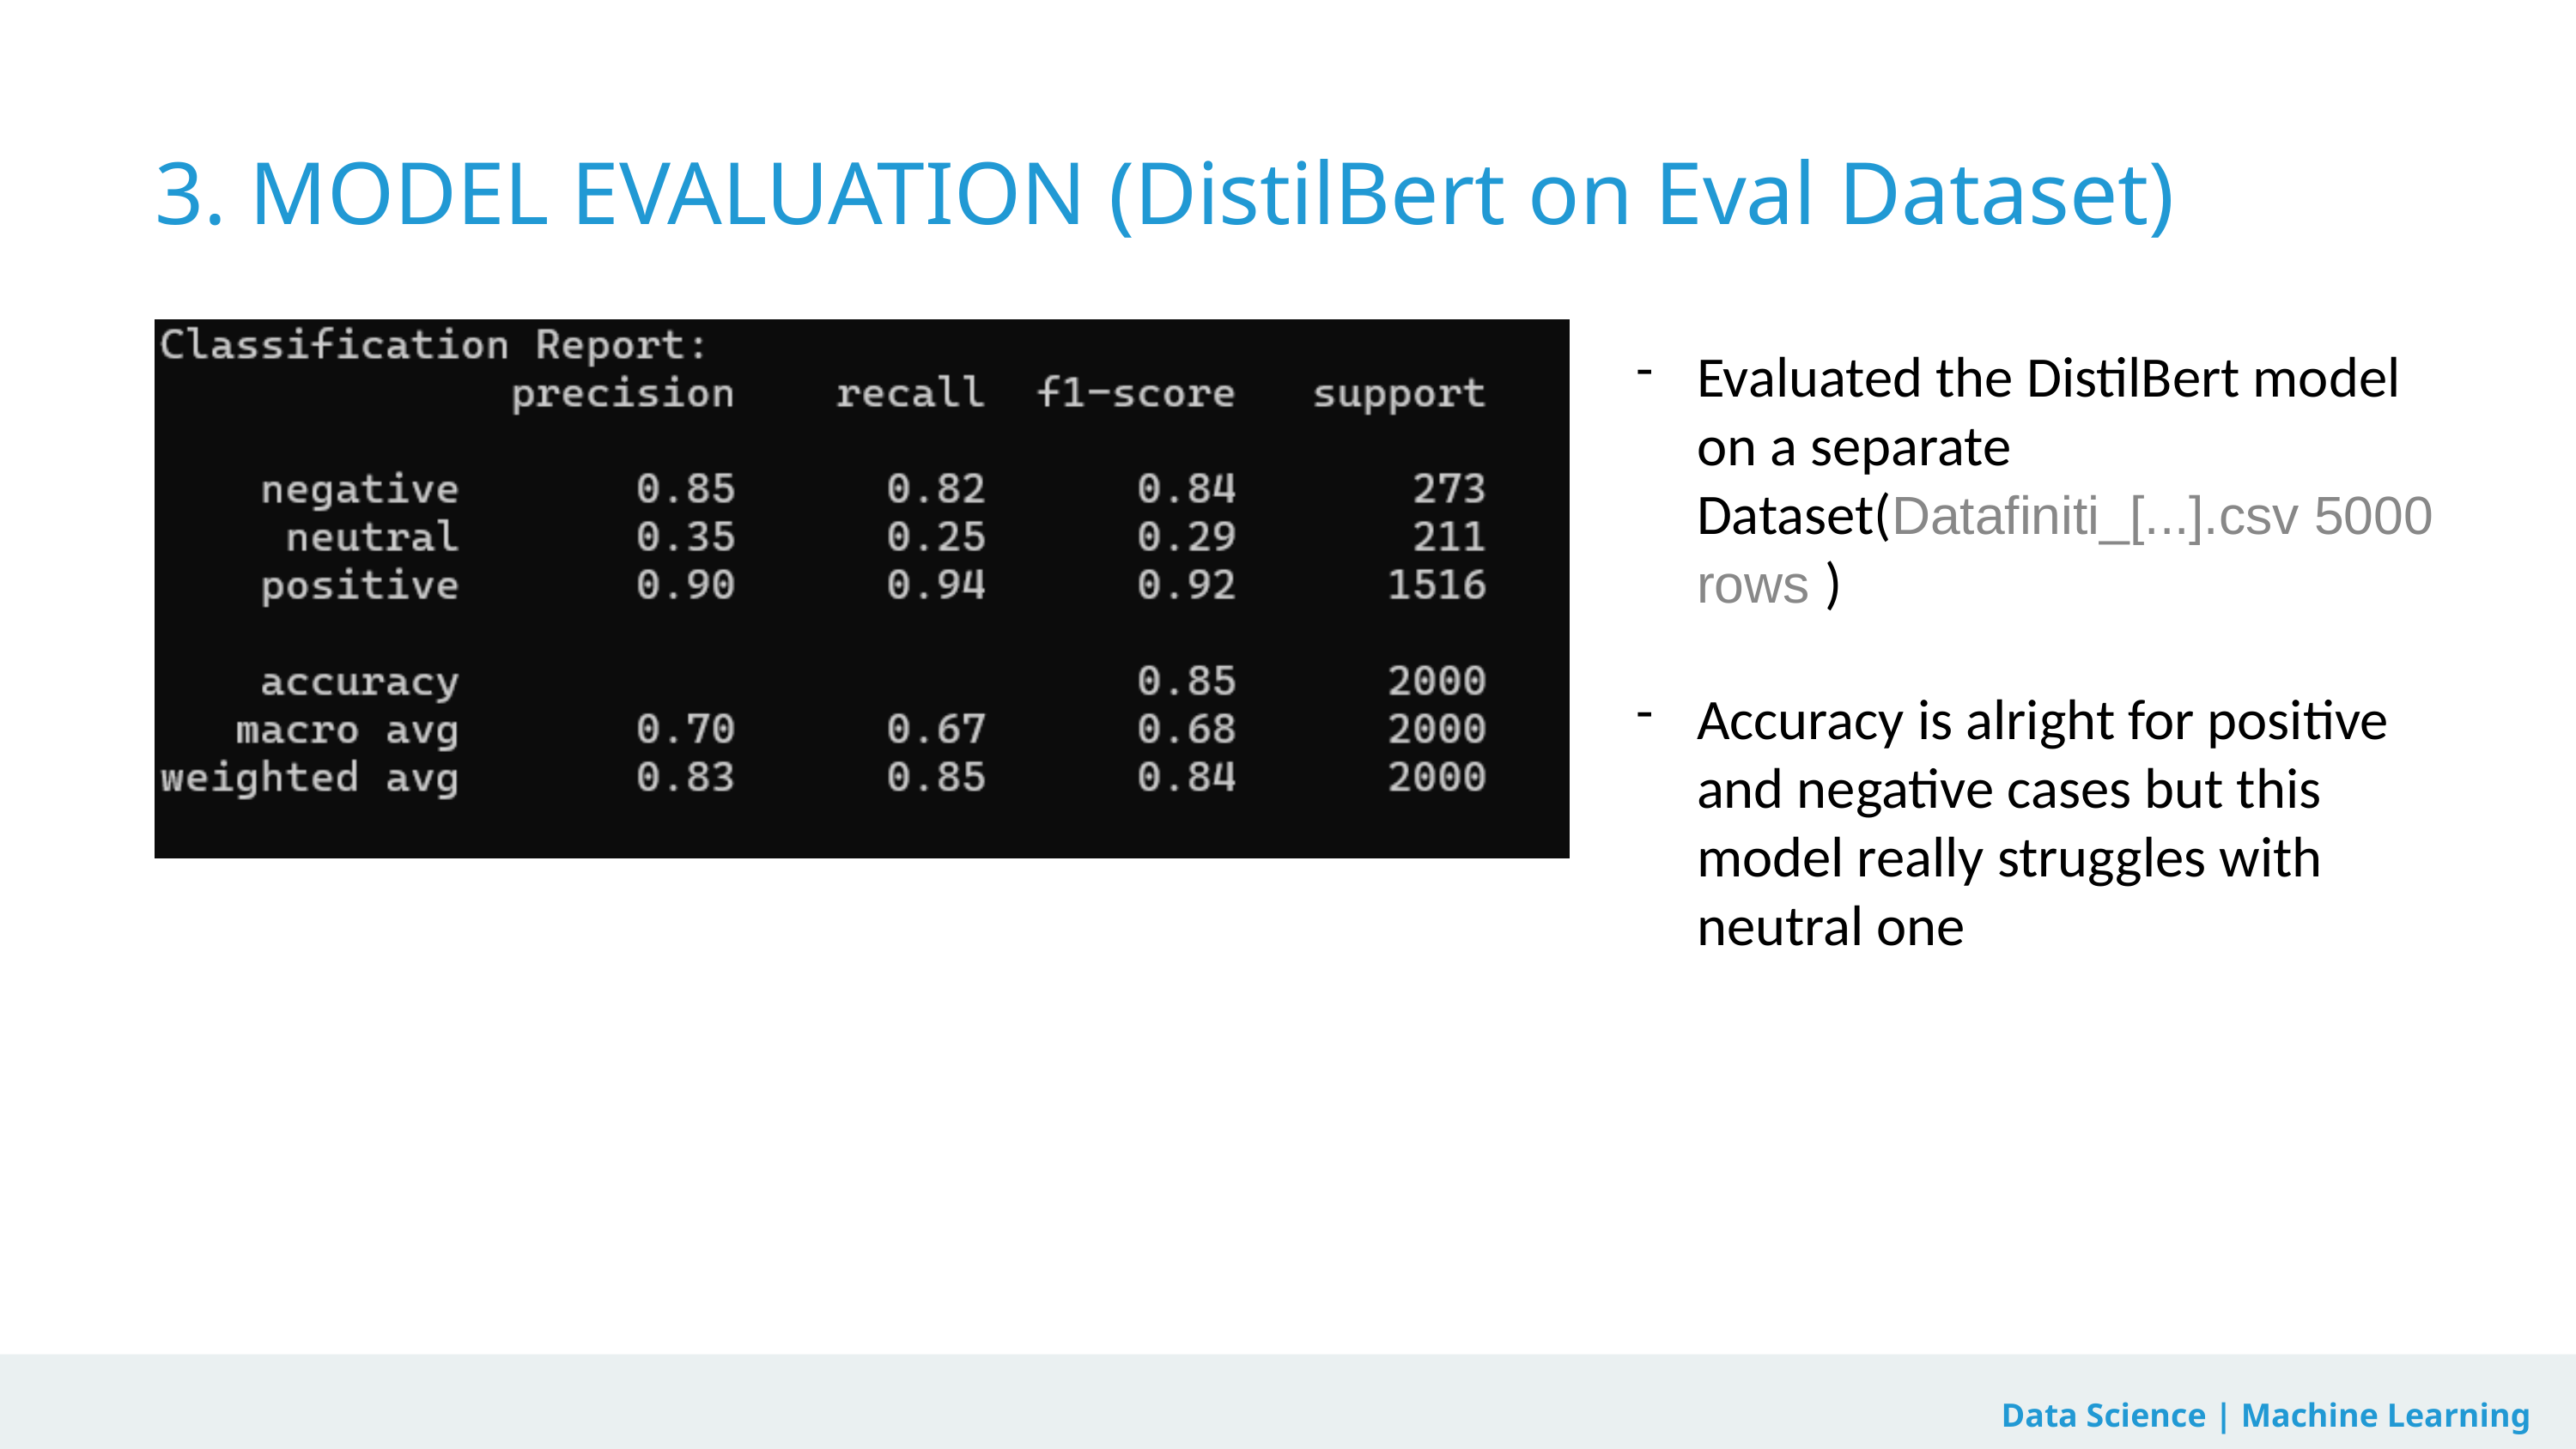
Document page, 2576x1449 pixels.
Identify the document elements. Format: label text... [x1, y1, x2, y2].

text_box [0, 1354, 2576, 1449]
text_box 3. MODEL EVALUATION (DistilBert on Eval Dataset) [155, 118, 2427, 242]
picture [155, 319, 1570, 858]
text_box Evaluated the DistilBert model on a separate Dataset(Datafiniti_[...].csv 5000 rows ) Accuracy is alright for positive and negative cases but this model really struggles with neutral one [1619, 326, 2483, 1149]
